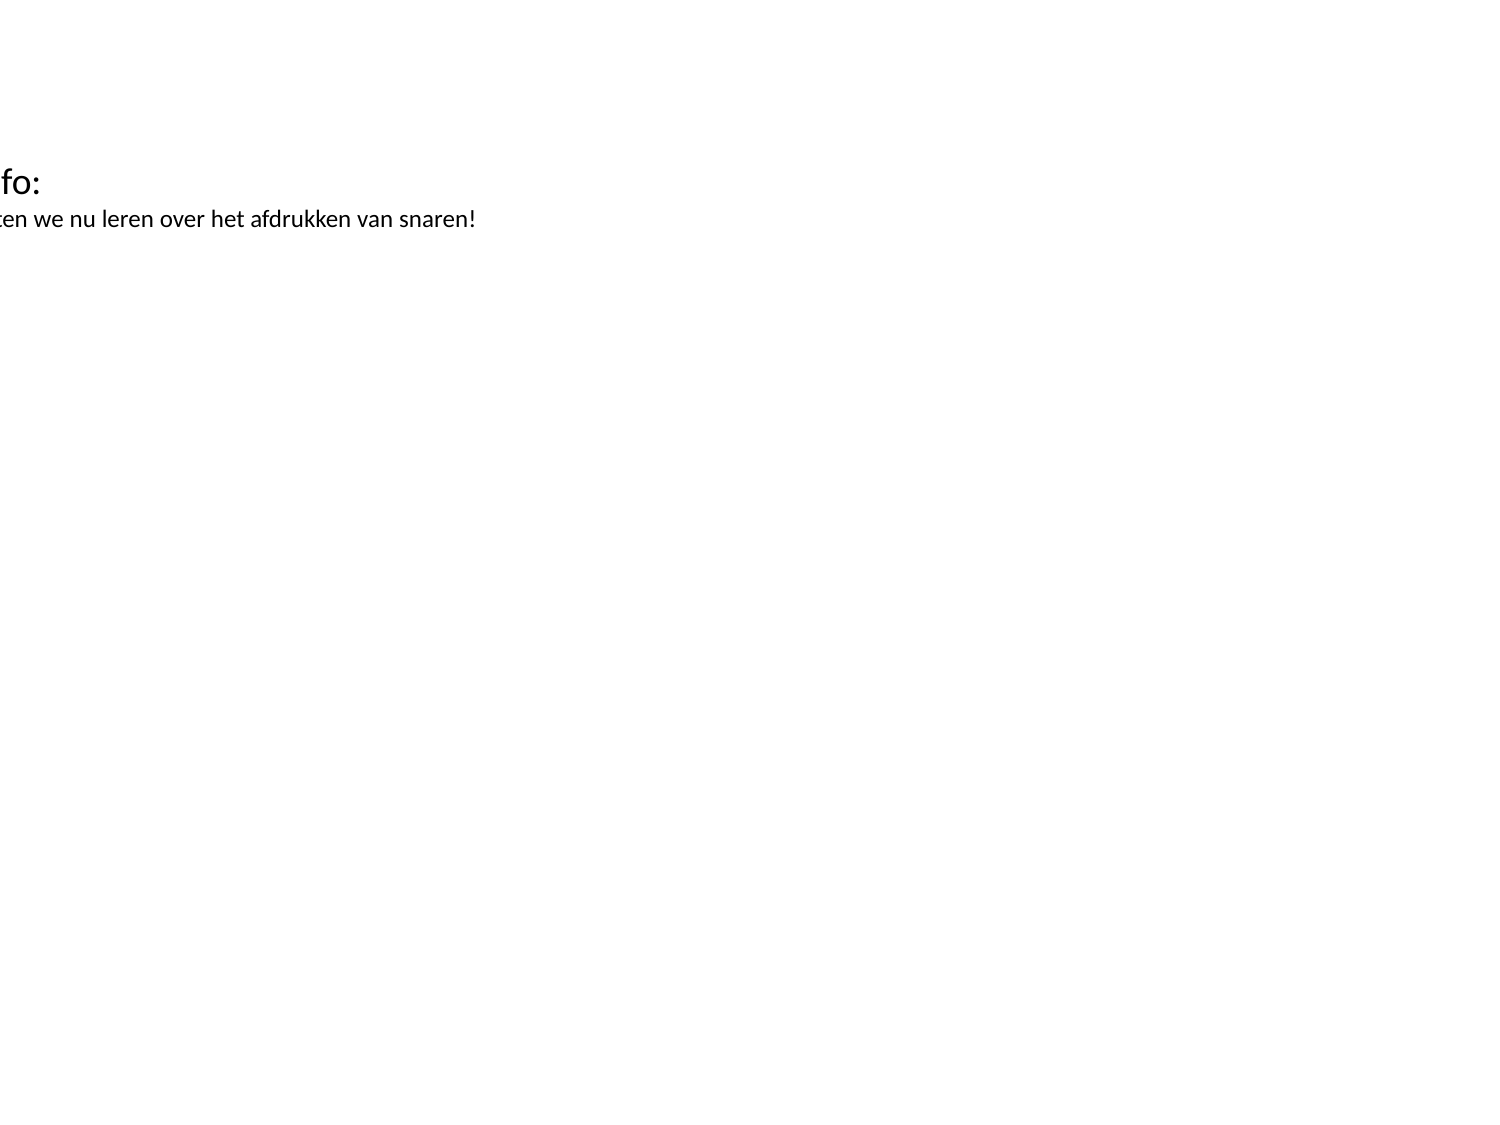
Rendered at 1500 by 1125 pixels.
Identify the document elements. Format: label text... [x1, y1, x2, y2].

text_box Info: Laten we nu leren over het afdrukken van snaren! [0, 149, 493, 270]
